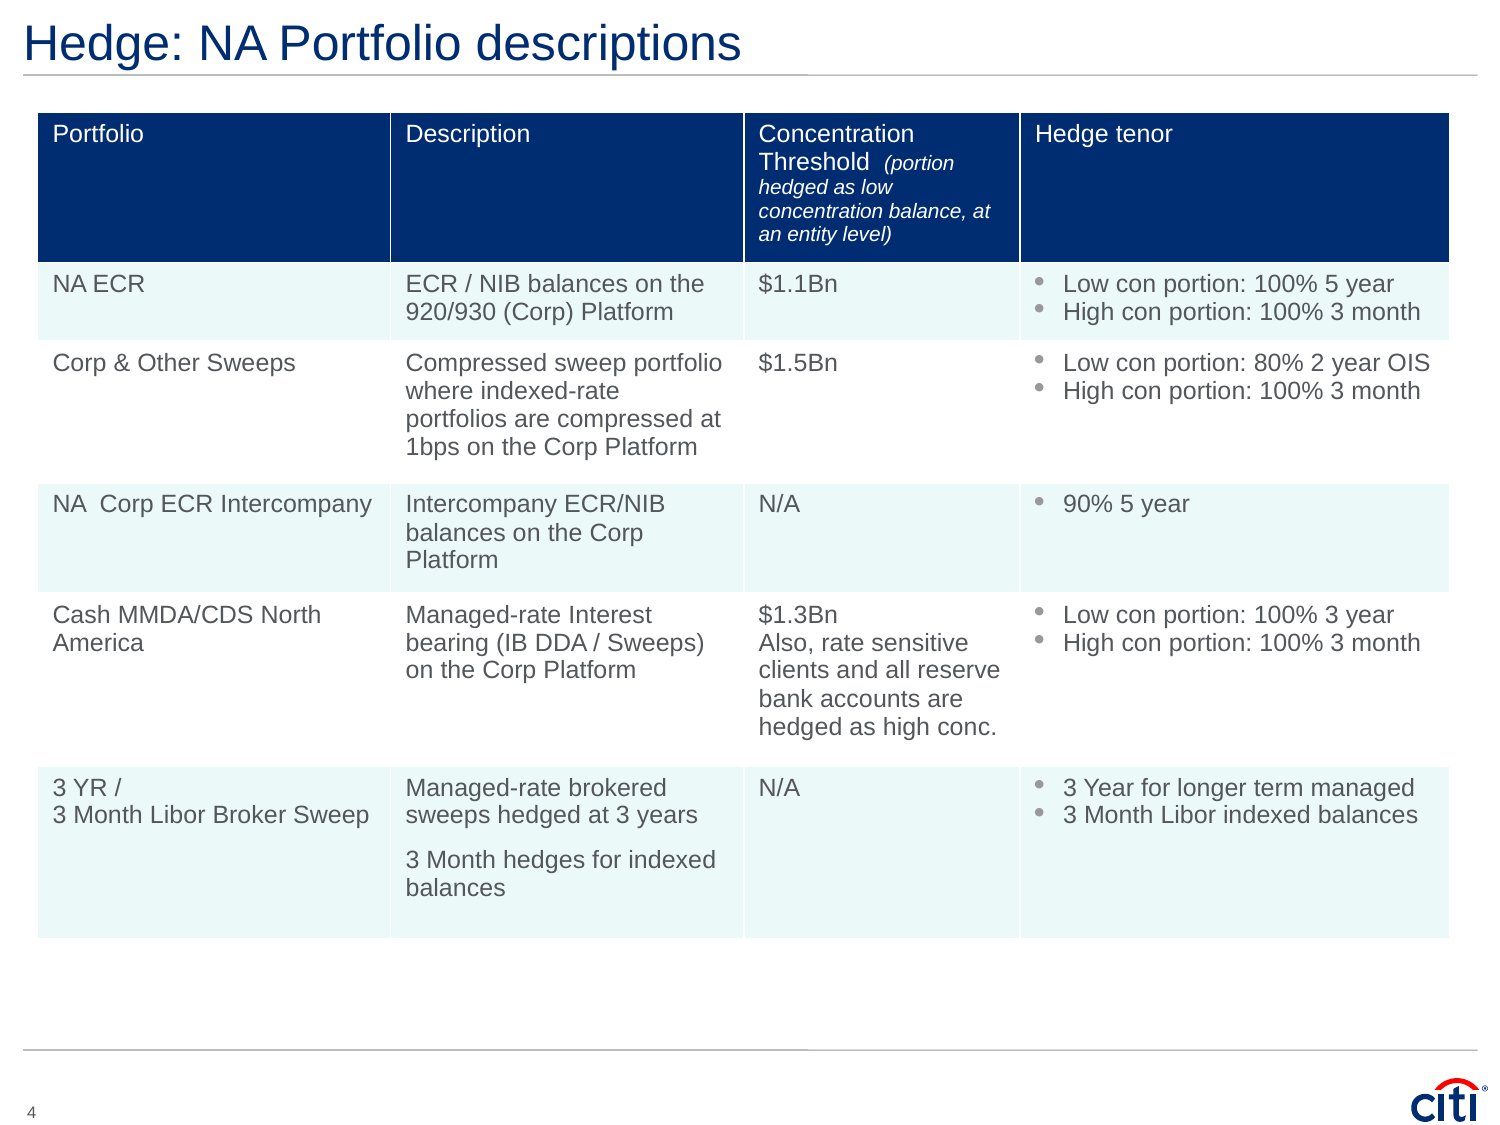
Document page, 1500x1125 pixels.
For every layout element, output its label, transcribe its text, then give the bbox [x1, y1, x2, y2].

table_cell Managed-rate Interest bearing (IB DDA / Sweeps) on the Corp Platform [391, 594, 743, 765]
table_cell Cash MMDA/CDS North America [38, 594, 390, 765]
table_cell Compressed sweep portfolio where indexed-rate portfolios are compressed at 1bps on the Corp Platform [391, 342, 743, 482]
table_cell Intercompany ECR/NIB balances on the Corp Platform [391, 484, 743, 592]
table_header Portfolio [38, 113, 390, 262]
table_cell Corp & Other Sweeps [38, 342, 390, 482]
table_cell 3 Year for longer term managed 3 Month Libor indexed balances [1021, 767, 1449, 938]
table_cell $1.3Bn Also, rate sensitive clients and all reserve bank accounts are hedged as high conc. [745, 594, 1019, 765]
title Hedge: NA Portfolio descriptions [22, 9, 1478, 73]
table_cell NA ECR [38, 263, 390, 340]
table_cell Low con portion: 100% 3 year High con portion: 100% 3 month [1021, 594, 1449, 765]
table_cell 3 YR / 3 Month Libor Broker Sweep [38, 767, 390, 938]
table_header Concentration Threshold (portion hedged as low concentration balance, at an entity level) [745, 113, 1019, 262]
table_cell $1.5Bn [745, 342, 1019, 482]
table_cell ECR / NIB balances on the 920/930 (Corp) Platform [391, 263, 743, 340]
text_box 4 [27, 1102, 37, 1123]
table_cell Low con portion: 80% 2 year OIS High con portion: 100% 3 month [1021, 342, 1449, 482]
table_cell 90% 5 year [1021, 484, 1449, 592]
table_cell NA Corp ECR Intercompany [38, 484, 390, 592]
table_header Hedge tenor [1021, 113, 1449, 262]
table_cell N/A [745, 767, 1019, 938]
table_cell N/A [745, 484, 1019, 592]
table_cell $1.1Bn [745, 263, 1019, 340]
table_header Description [391, 113, 743, 262]
table_cell Low con portion: 100% 5 year High con portion: 100% 3 month [1021, 263, 1449, 340]
table_cell Managed-rate brokered sweeps hedged at 3 years 3 Month hedges for indexed balances [391, 767, 743, 938]
